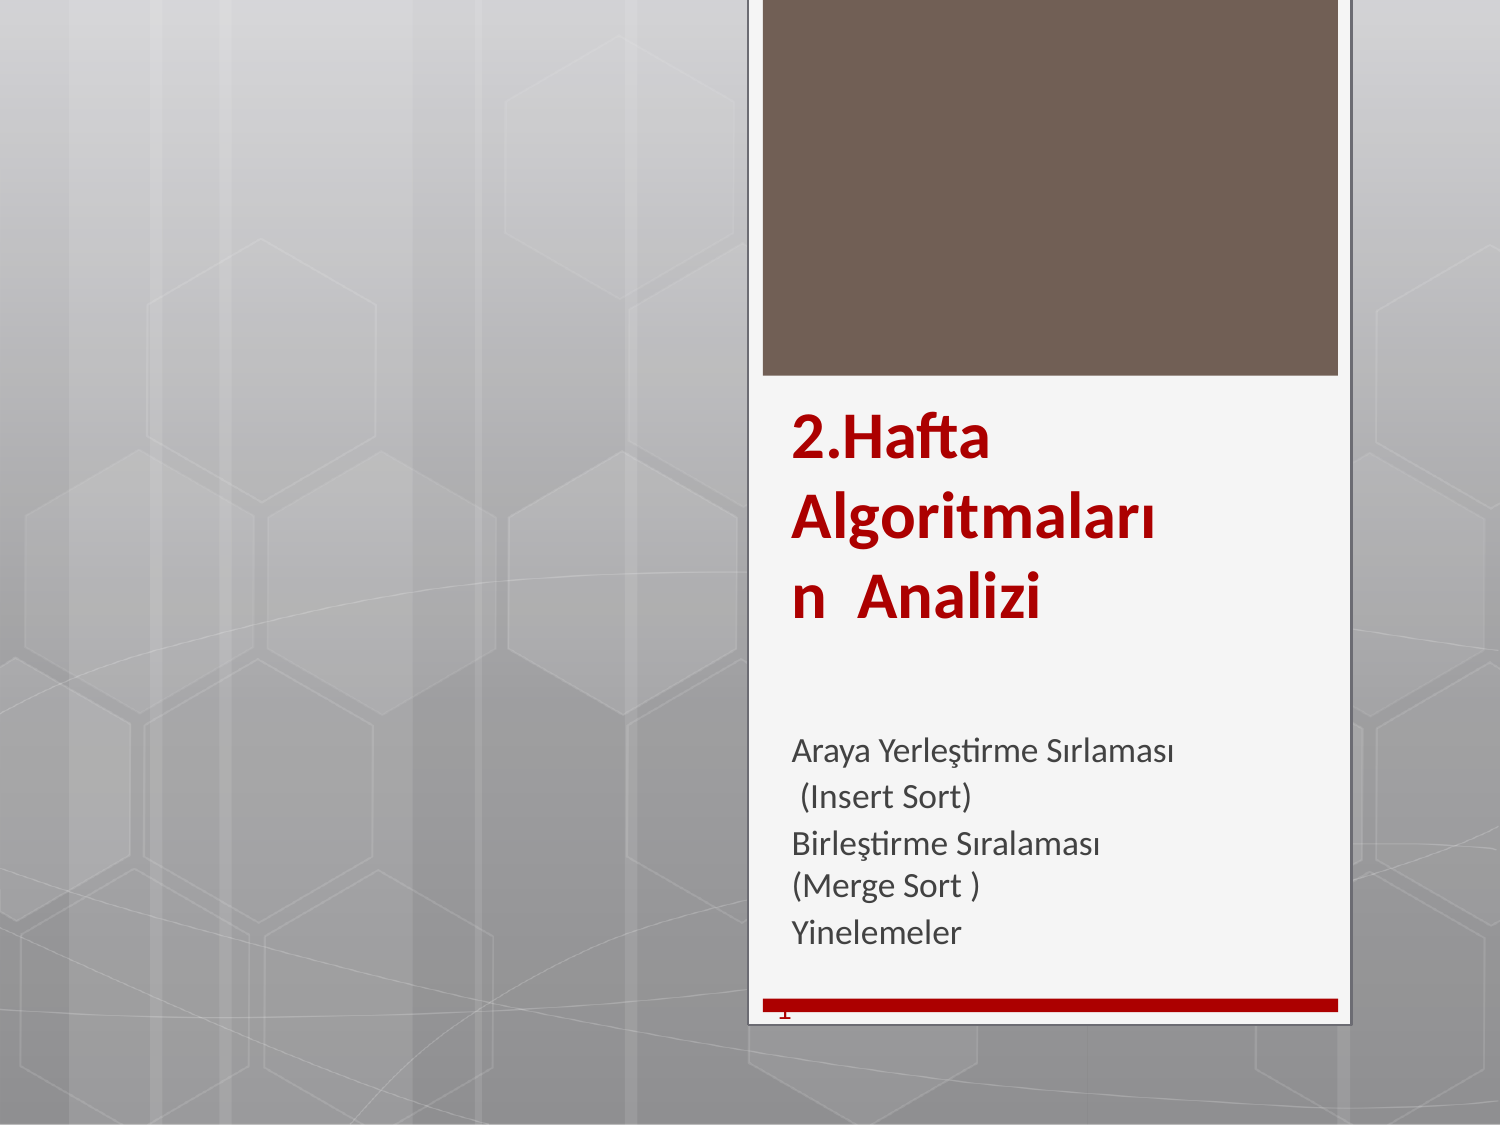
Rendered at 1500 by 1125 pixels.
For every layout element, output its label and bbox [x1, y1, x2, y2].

text_box [0, 0, 1500, 1125]
